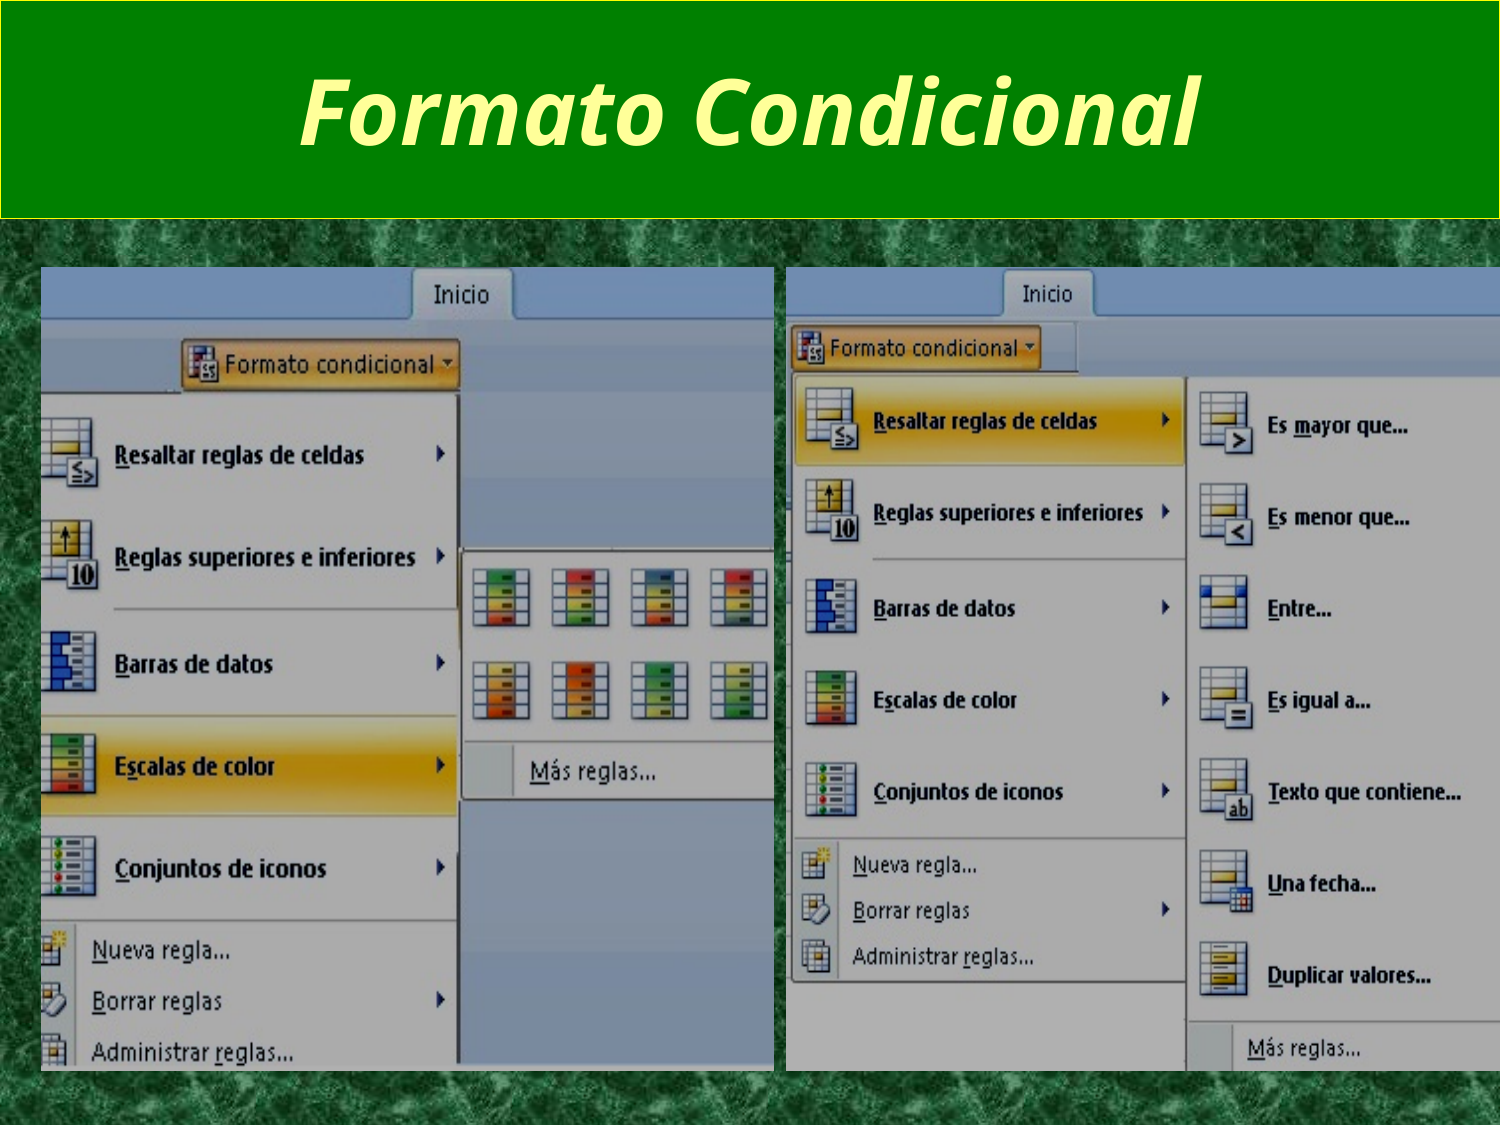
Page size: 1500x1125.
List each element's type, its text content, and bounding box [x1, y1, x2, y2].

picture [0, 219, 1500, 1125]
title Formato Condicional [0, 0, 1500, 219]
